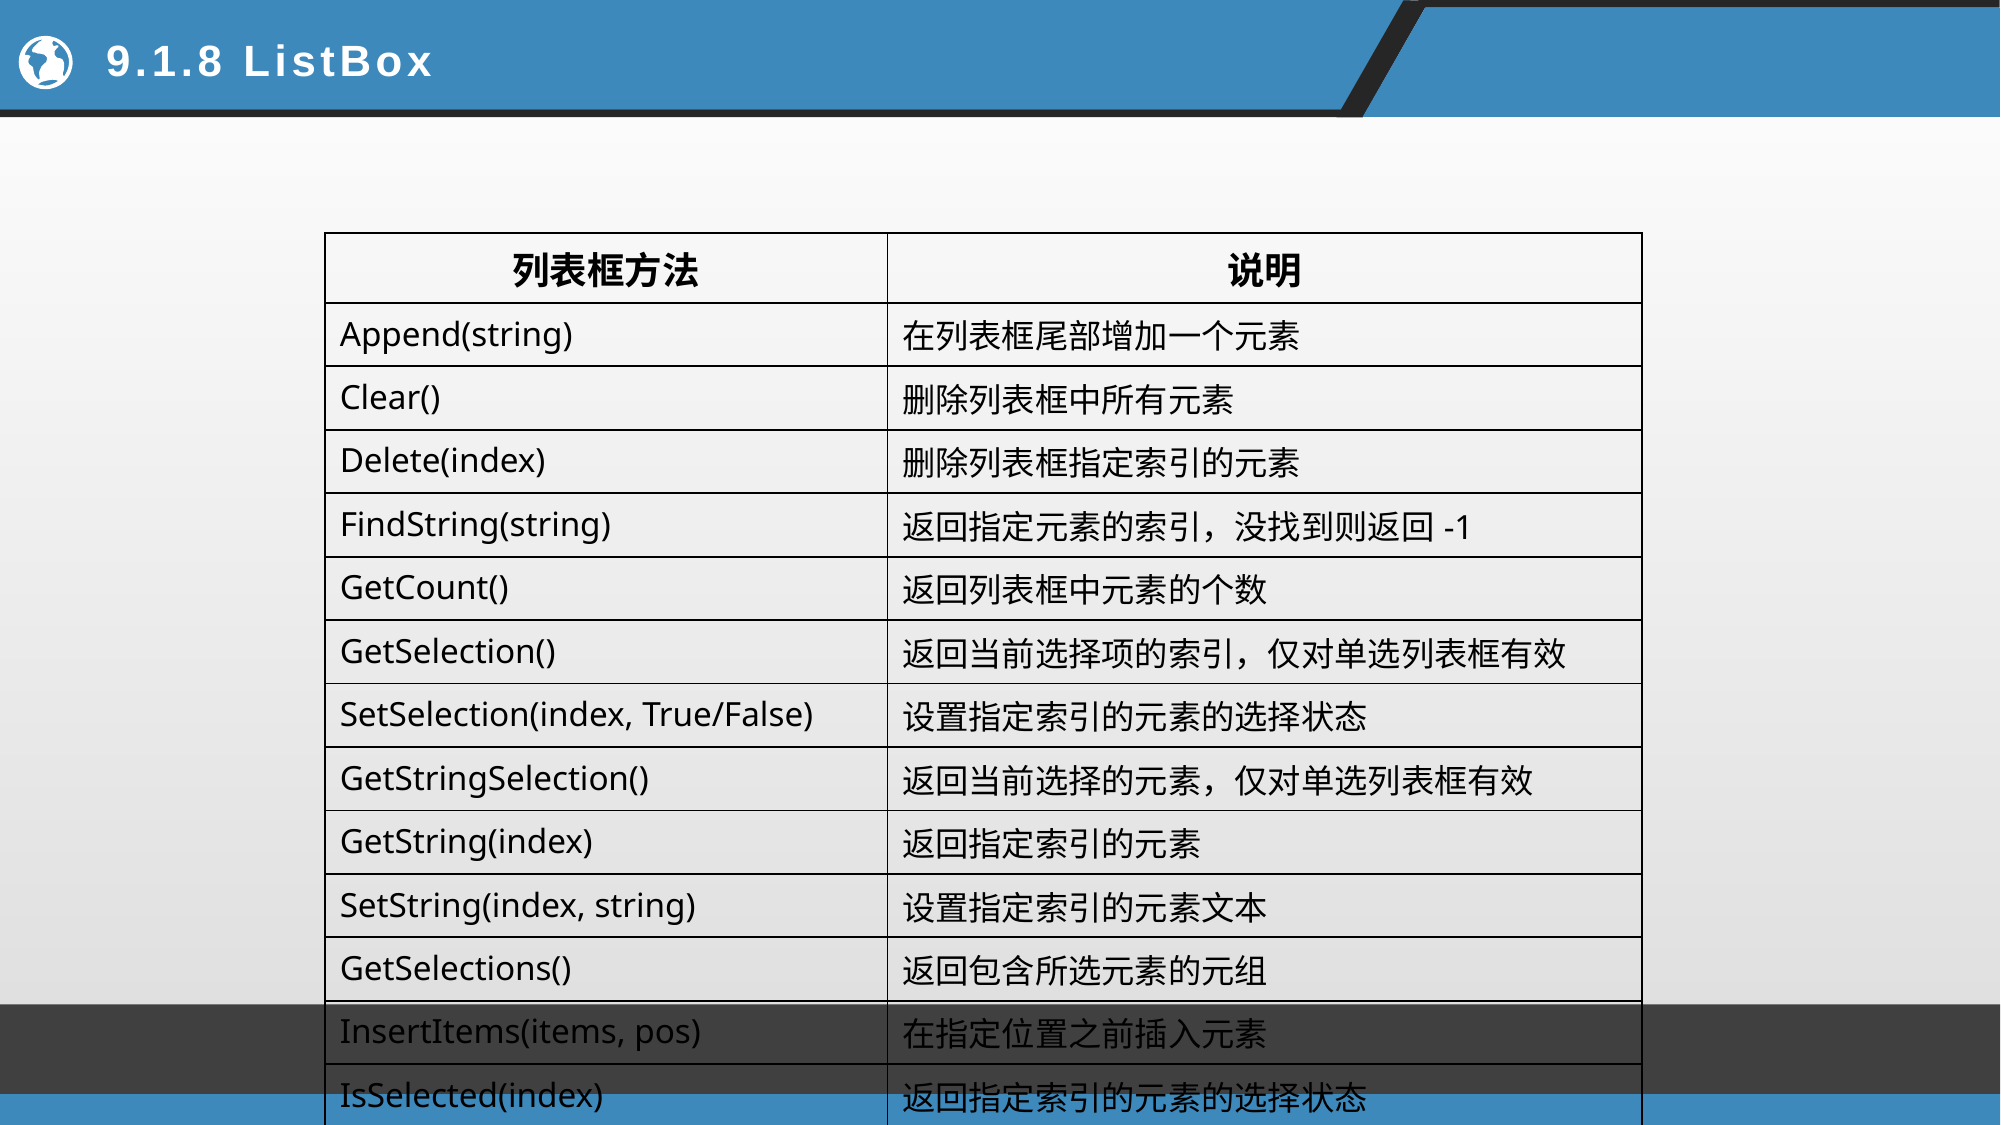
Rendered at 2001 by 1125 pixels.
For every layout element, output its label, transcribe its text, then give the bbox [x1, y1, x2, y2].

table_cell 返回指定元素的索引，没找到则返回-1 [888, 494, 1641, 556]
table_cell 删除列表框中所有元素 [888, 367, 1641, 429]
table_cell InsertItems(items, pos) [326, 1002, 887, 1063]
table_cell IsSelected(index) [326, 1065, 887, 1125]
table_cell 返回当前选择项的索引，仅对单选列表框有效 [888, 621, 1641, 683]
table_cell 在列表框尾部增加一个元素 [888, 304, 1641, 365]
table_header 列表框方法 [326, 234, 887, 302]
table_cell GetCount() [326, 558, 887, 619]
table_cell 删除列表框指定索引的元素 [888, 431, 1641, 492]
title 9.1.8 ListBox [90, 24, 977, 93]
table_header 说明 [888, 234, 1641, 302]
table_cell Delete(index) [326, 431, 887, 492]
table_cell GetStringSelection() [326, 748, 887, 810]
table_cell 在指定位置之前插入元素 [888, 1002, 1641, 1063]
table_cell Clear() [326, 367, 887, 429]
table_cell 返回包含所选元素的元组 [888, 938, 1641, 1000]
table_cell 返回指定索引的元素 [888, 811, 1641, 873]
table_cell SetSelection(index, True/False) [326, 684, 887, 746]
table_cell GetSelections() [326, 938, 887, 1000]
table_cell 设置指定索引的元素文本 [888, 875, 1641, 936]
table_cell GetSelection() [326, 621, 887, 683]
table_cell SetString(index, string) [326, 875, 887, 936]
table_cell Append(string) [326, 304, 887, 365]
table_cell 设置指定索引的元素的选择状态 [888, 684, 1641, 746]
table_cell 返回指定索引的元素的选择状态 [888, 1065, 1641, 1125]
table_cell 返回当前选择的元素，仅对单选列表框有效 [888, 748, 1641, 810]
table_cell GetString(index) [326, 811, 887, 873]
table_cell FindString(string) [326, 494, 887, 556]
table_cell 返回列表框中元素的个数 [888, 558, 1641, 619]
